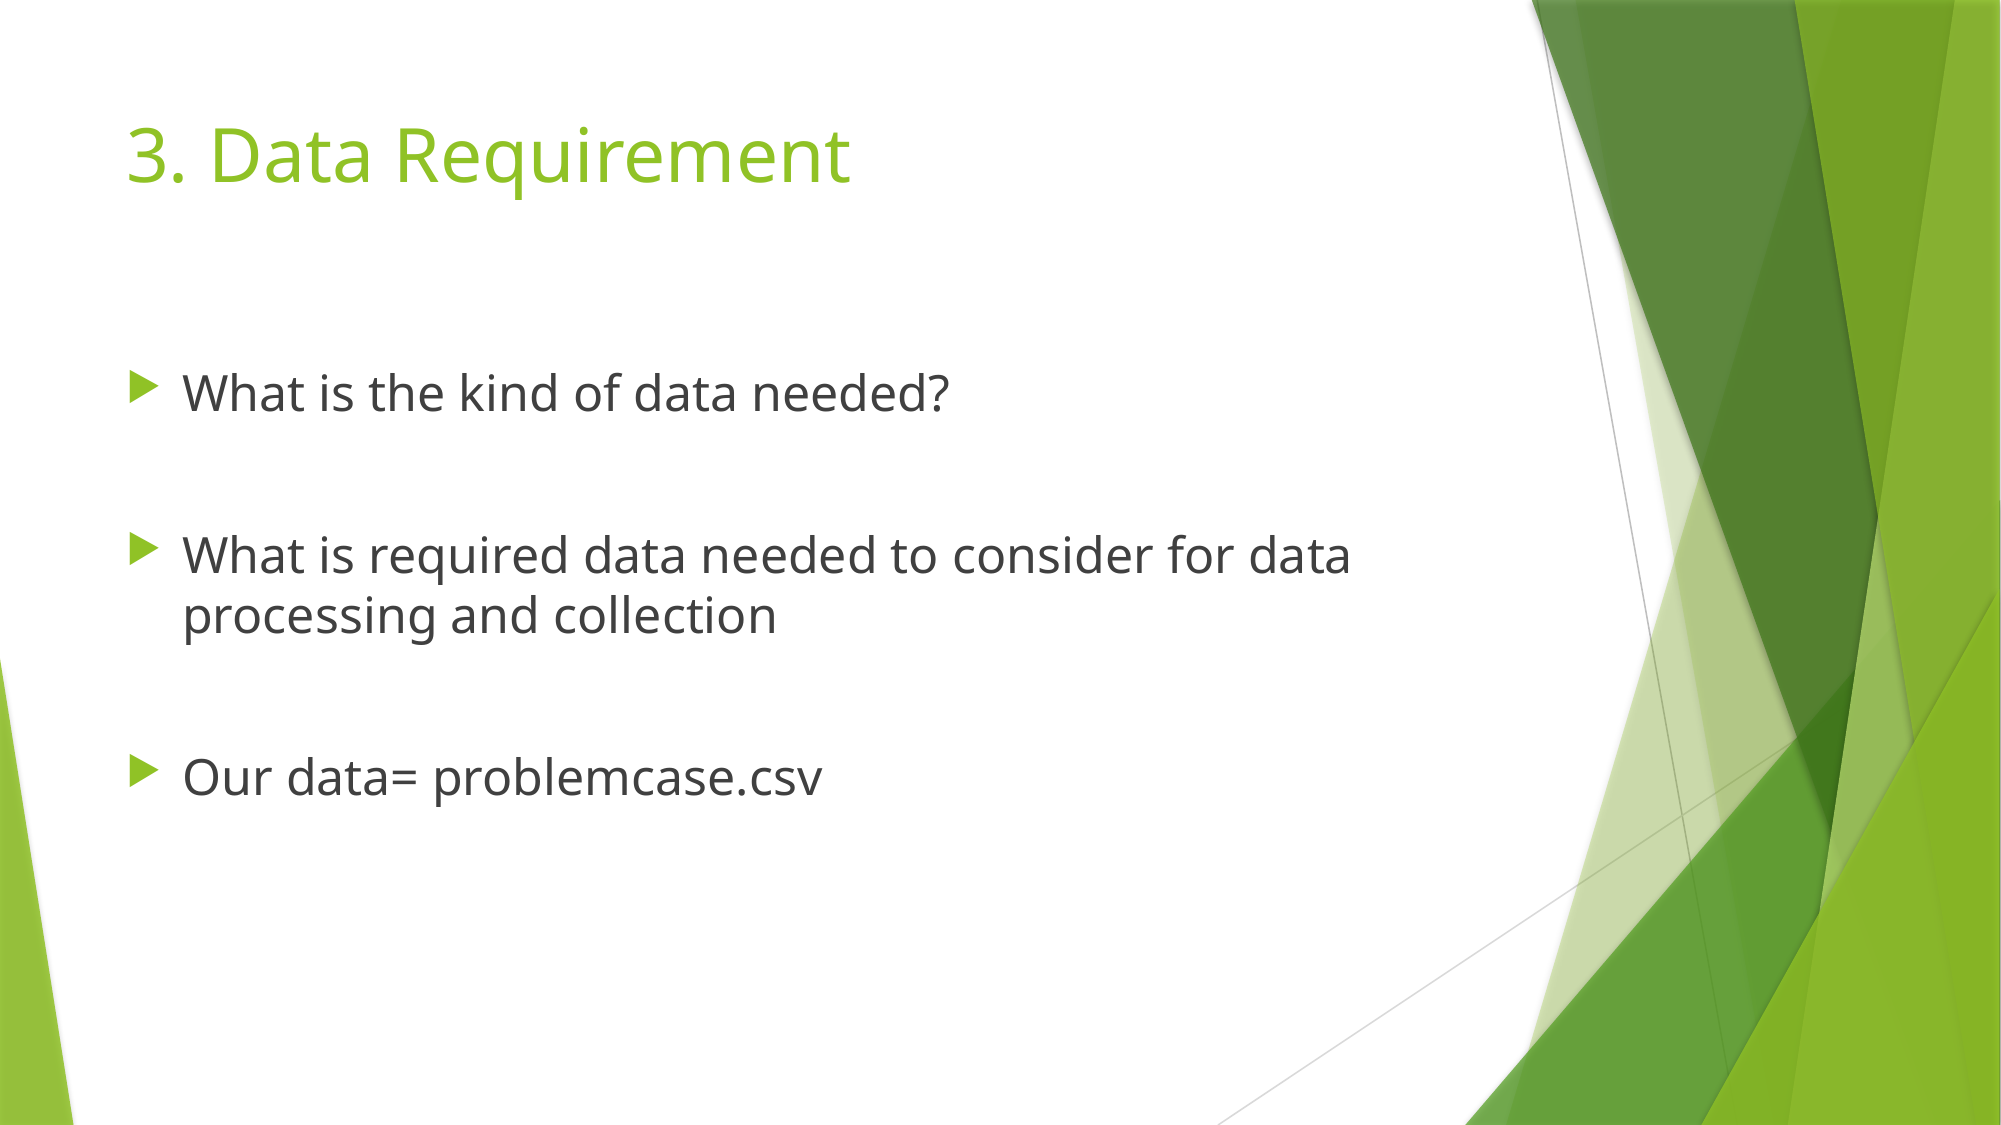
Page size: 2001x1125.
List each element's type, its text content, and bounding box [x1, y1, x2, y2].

title 3. Data Requirement [111, 99, 1522, 317]
list What is the kind of data needed? What is required data needed to consider for data processing and collection Our data= problemcase.csv [111, 354, 1522, 992]
